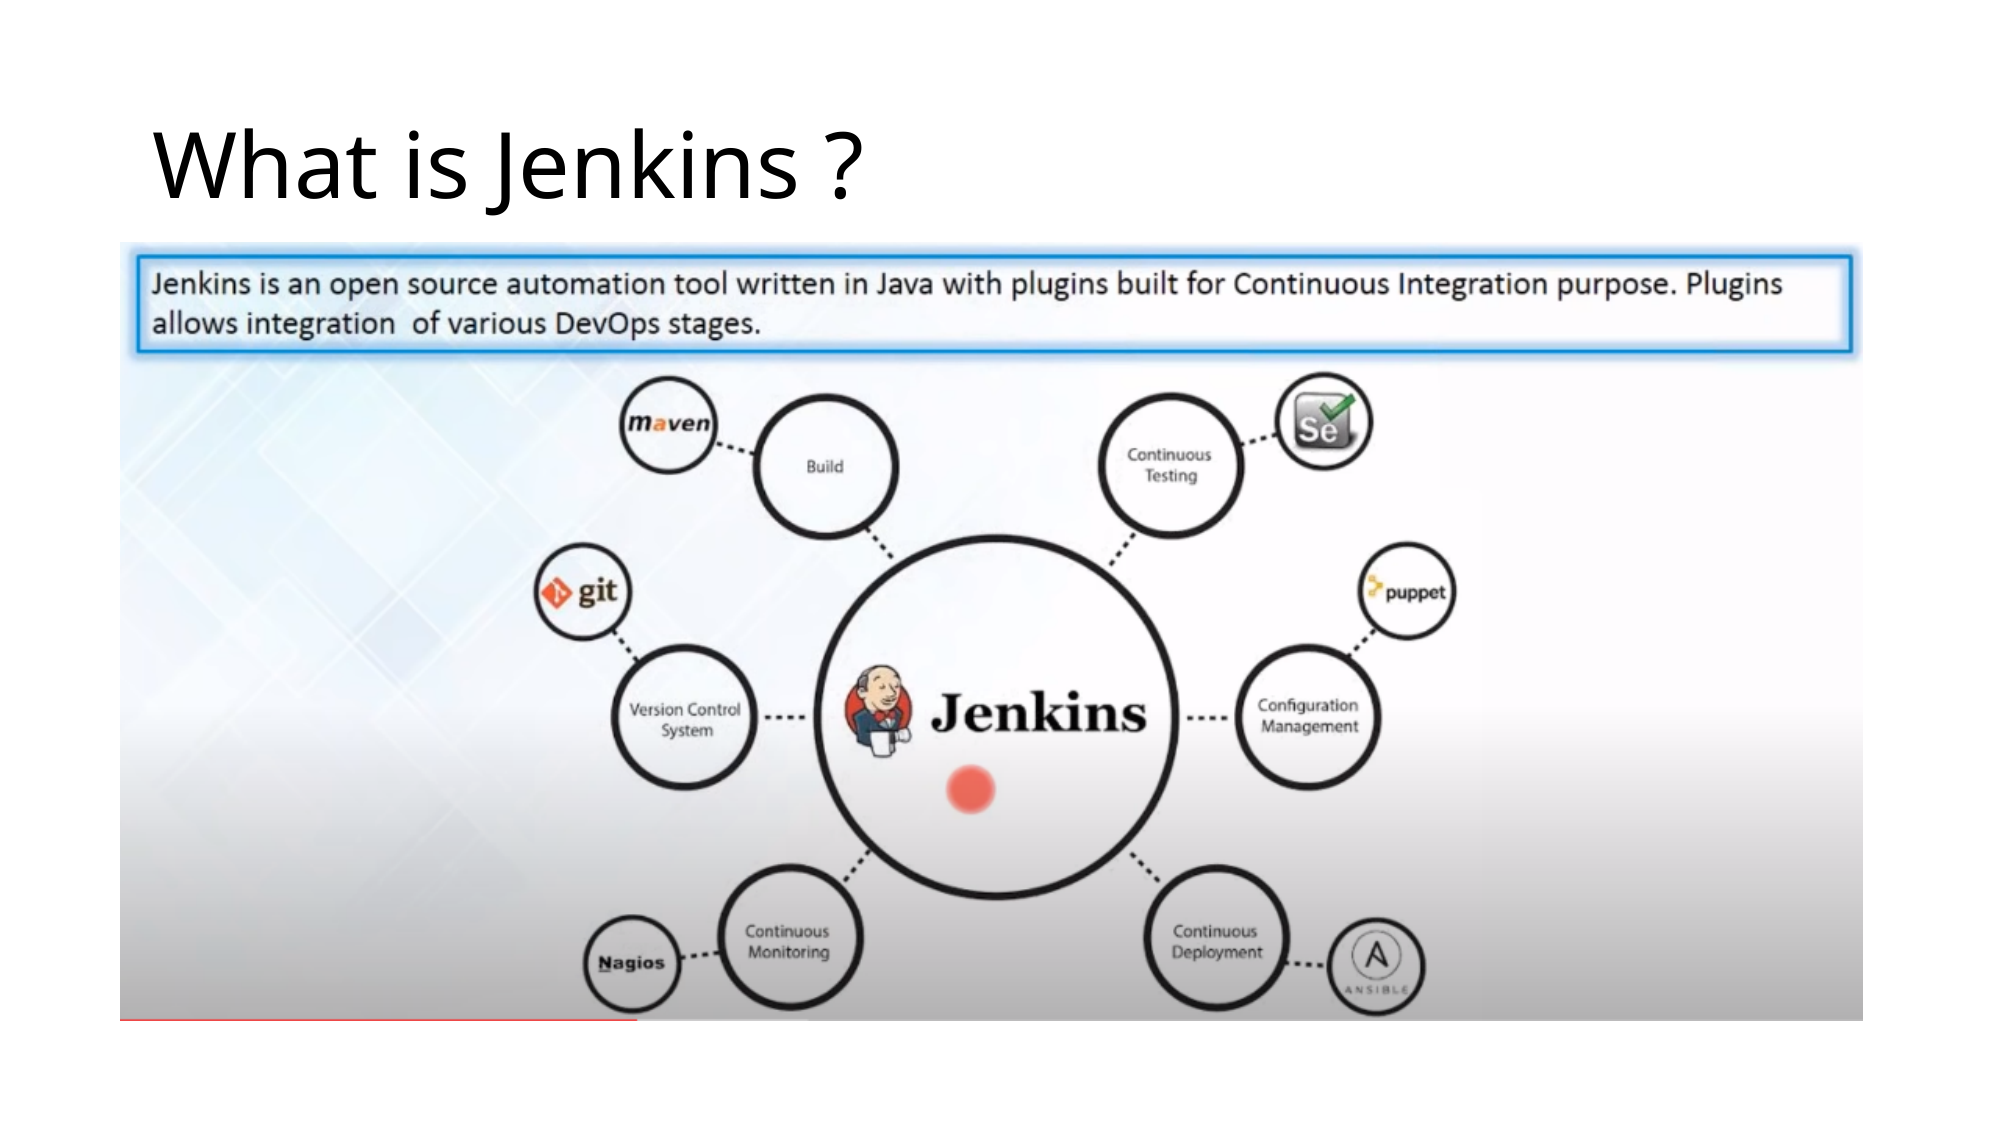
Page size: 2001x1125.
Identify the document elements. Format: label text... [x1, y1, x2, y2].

title What is Jenkins ? [137, 59, 1863, 242]
picture [120, 242, 1863, 1021]
